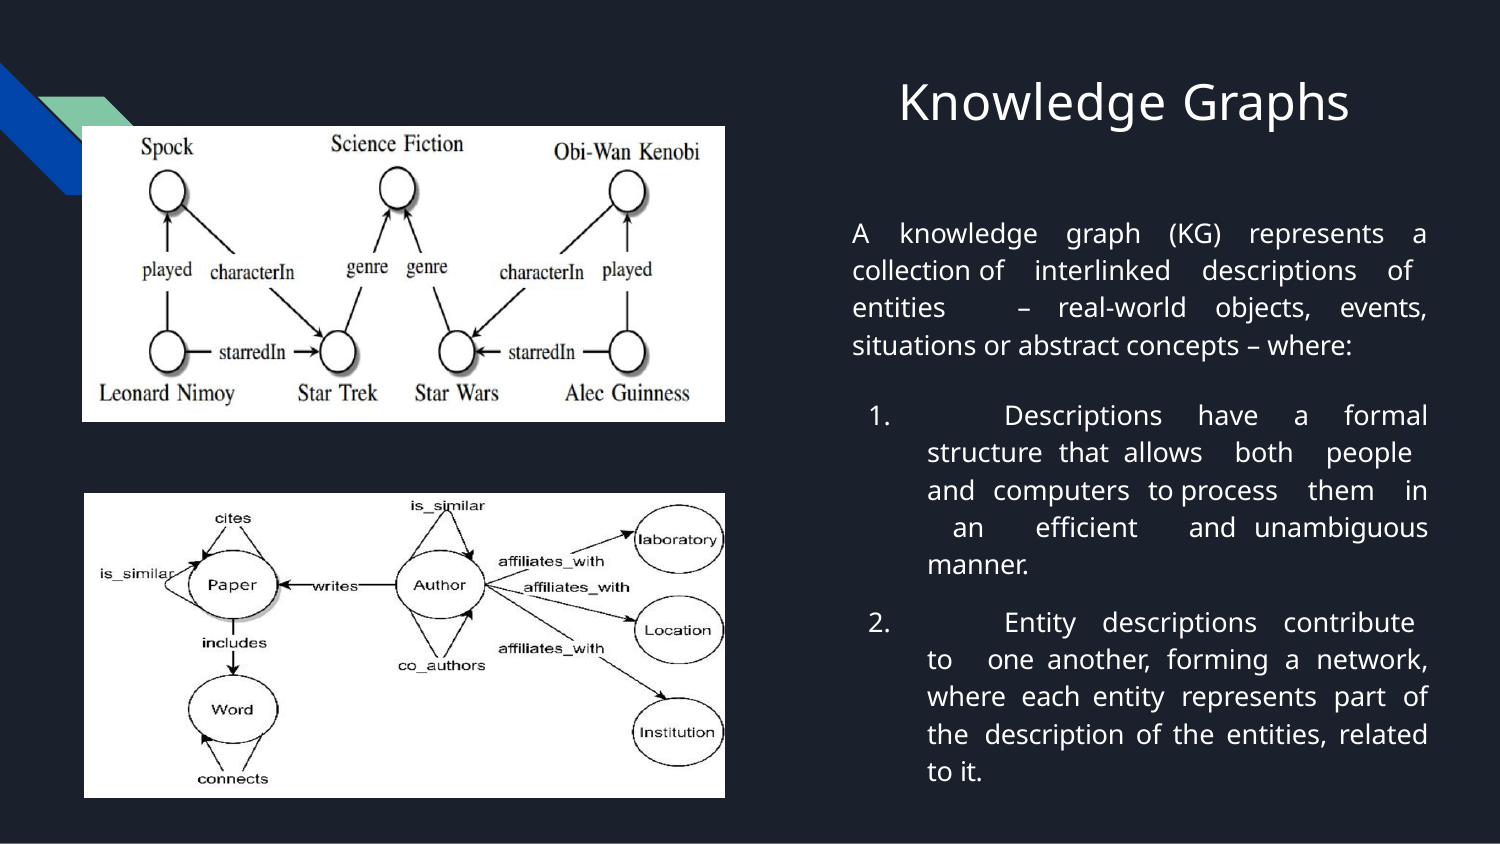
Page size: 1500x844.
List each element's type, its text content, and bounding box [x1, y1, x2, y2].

text_box A knowledge graph (KG) represents a collection of interlinked descriptions of entities – real-world objects, events, situations or abstract concepts – where: Descriptions have a formal structure that allows both people and computers to process them in an efficient and unambiguous manner. Entity descriptions contribute to one another, forming a network, where each entity represents part of the description of the entities, related to it. [849, 209, 1430, 787]
picture [82, 126, 726, 423]
picture [83, 493, 726, 799]
title Knowledge Graphs [896, 66, 1413, 209]
